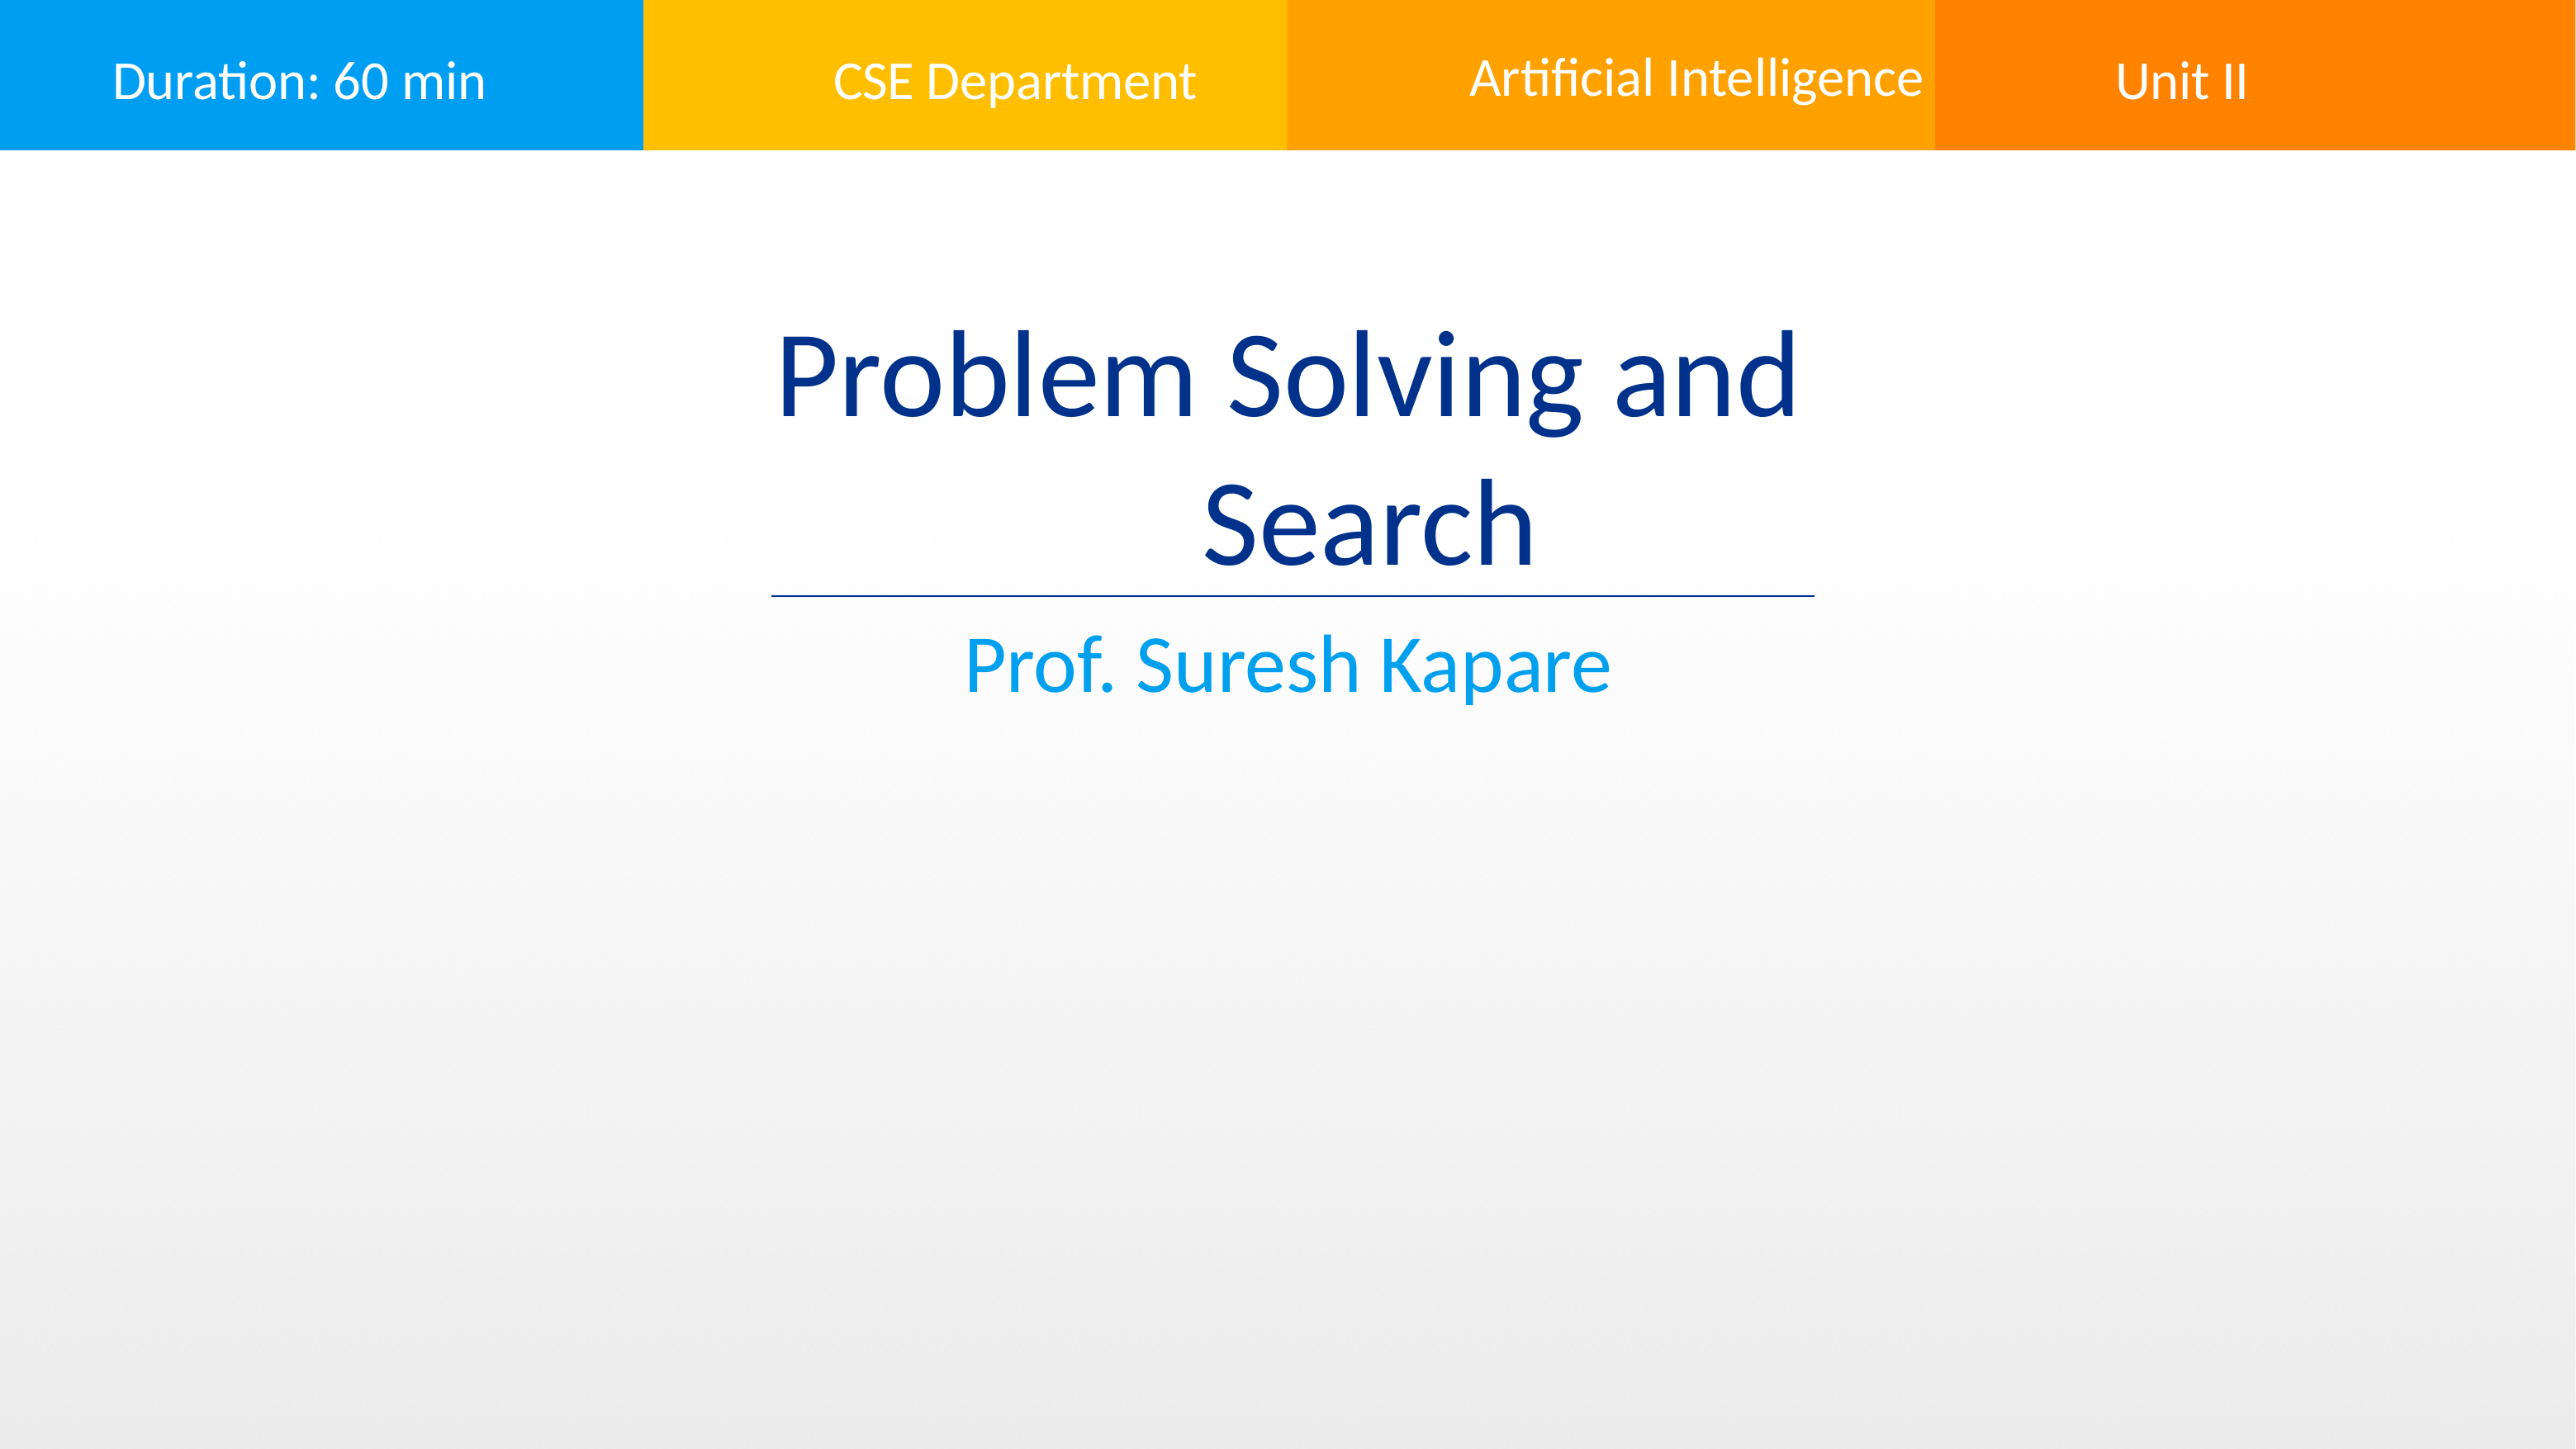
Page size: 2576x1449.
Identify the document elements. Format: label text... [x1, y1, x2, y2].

text_box Problem Solving and Search [632, 291, 1943, 590]
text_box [0, 0, 2576, 151]
text_box Prof. Suresh Kapare [753, 608, 1823, 709]
text_box [0, 528, 2576, 1449]
